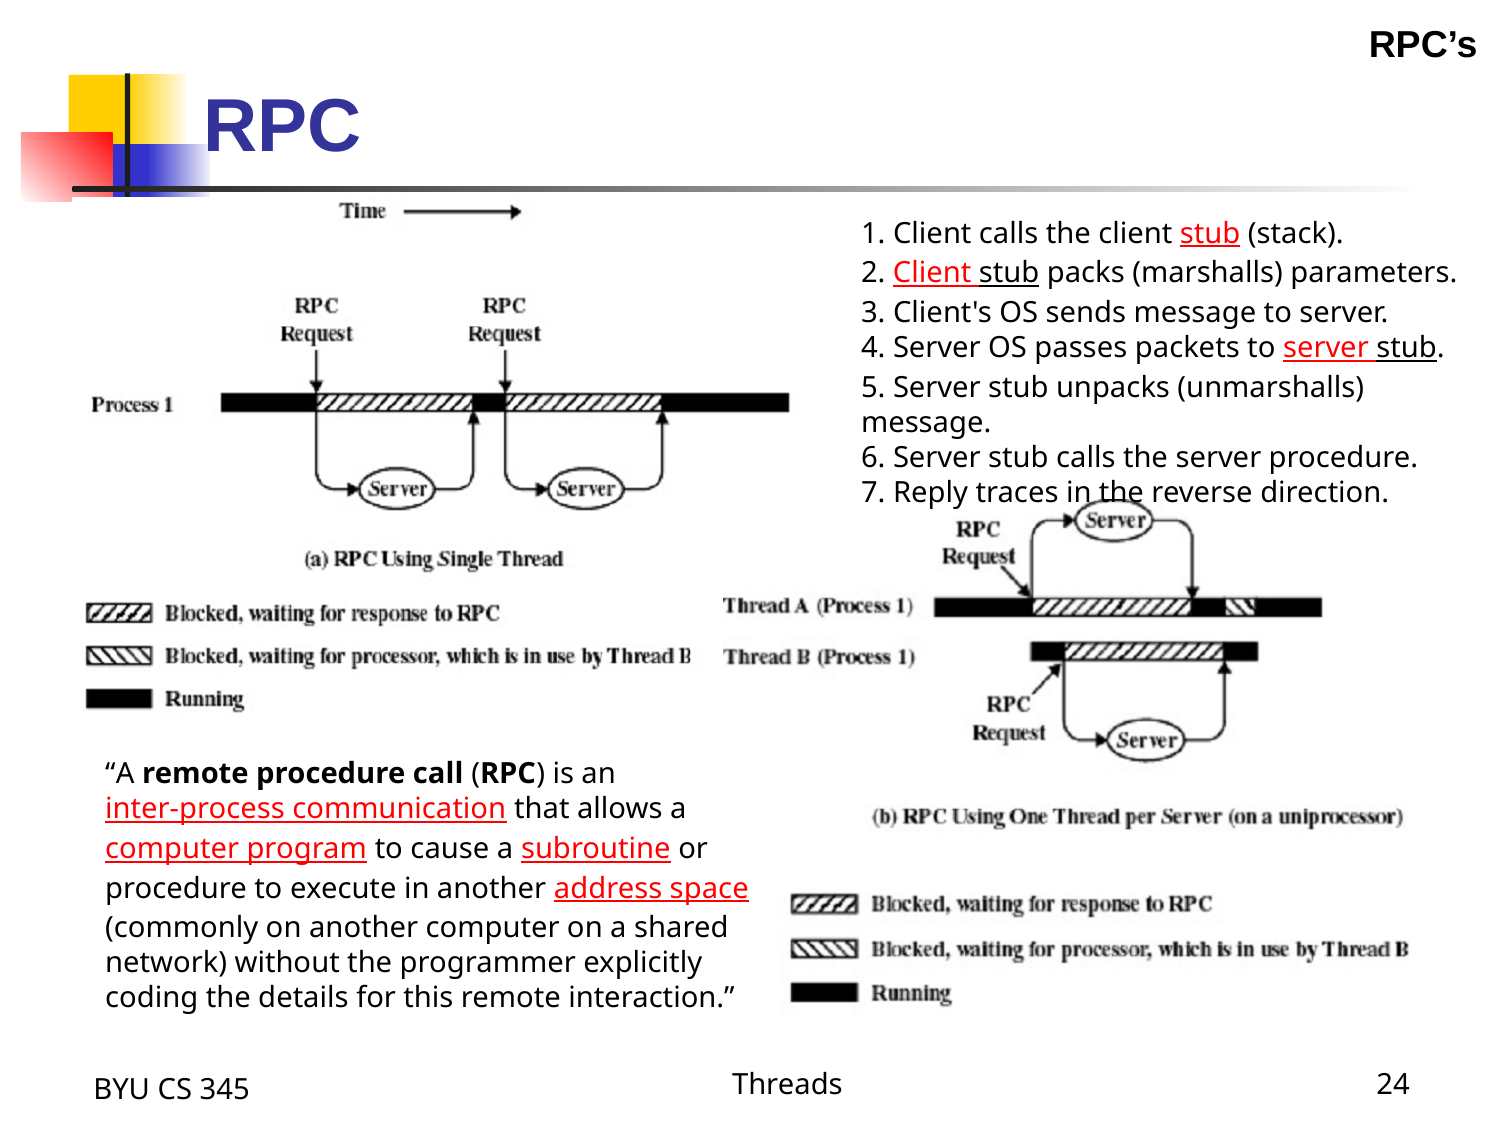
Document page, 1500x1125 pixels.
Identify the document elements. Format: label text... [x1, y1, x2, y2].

text_box “A remote procedure call (RPC) is an inter-process communication that allows a computer program to cause a subroutine or procedure to execute in another address space (commonly on another computer on a shared network) without the programmer explicitly coding the details for this remote interaction.” [90, 747, 718, 1021]
text_box RPC’s [1061, 12, 1493, 73]
title RPC [188, 31, 1118, 174]
slide_number BYU CS 345 [78, 1037, 391, 1113]
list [723, 498, 1467, 1022]
text_box 1. Client calls the client stub (stack). 2. Client stub packs (marshalls) parameters. 3. Client's OS sends message to server. 4. Server OS passes packets to server stub. 5. Server stub unpacks (unmarshalls) message. 6. Server stub calls the server procedure. 7. Reply traces in the reverse direction. [846, 206, 1500, 551]
footer Threads [549, 1037, 1025, 1113]
slide_number 24 [1112, 1037, 1425, 1113]
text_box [72, 197, 822, 715]
